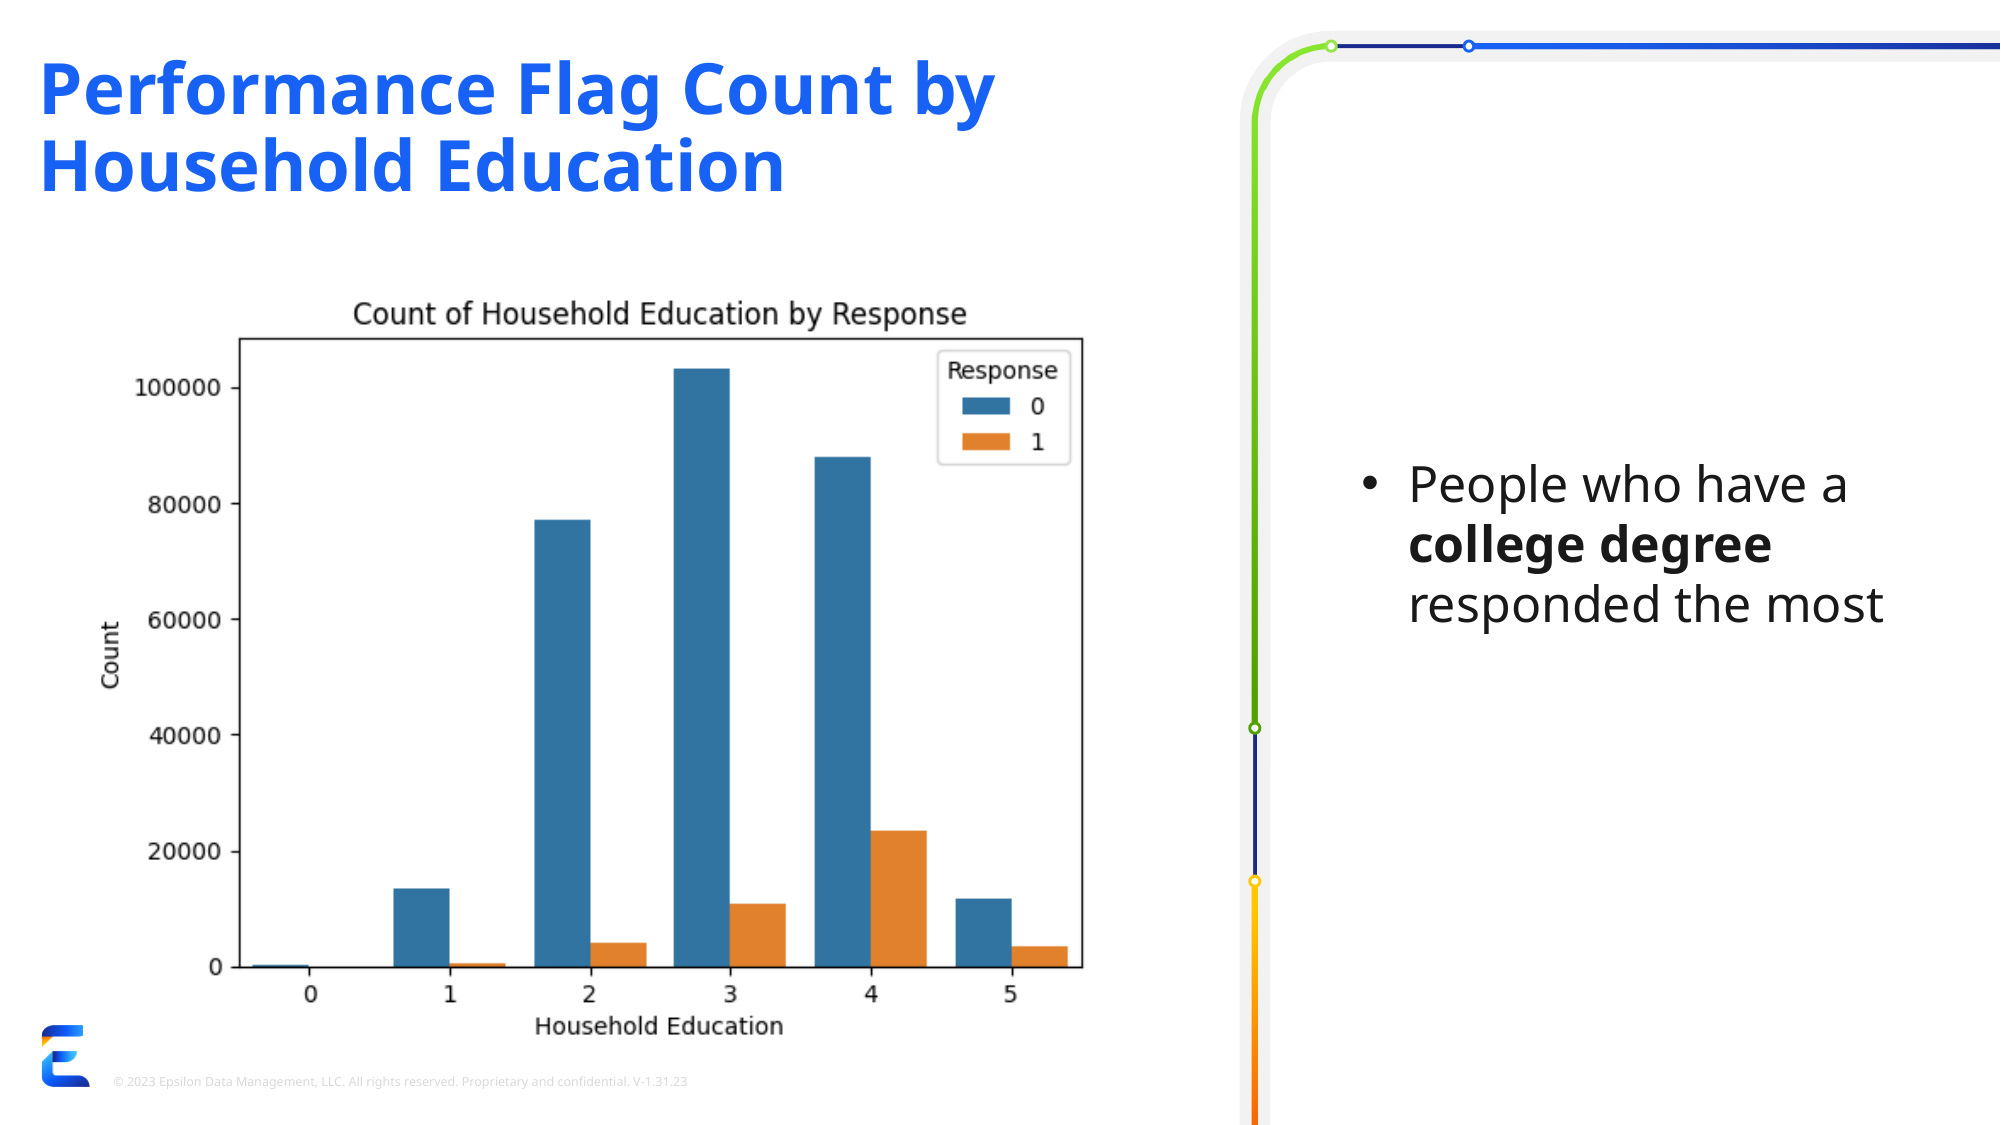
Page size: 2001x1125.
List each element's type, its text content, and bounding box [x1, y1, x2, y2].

picture [1239, 30, 2000, 1125]
picture [41, 284, 1097, 1087]
text_box People who have a college degree responded the most [1346, 385, 1917, 700]
title Performance Flag Count by Household Education [38, 46, 1181, 237]
